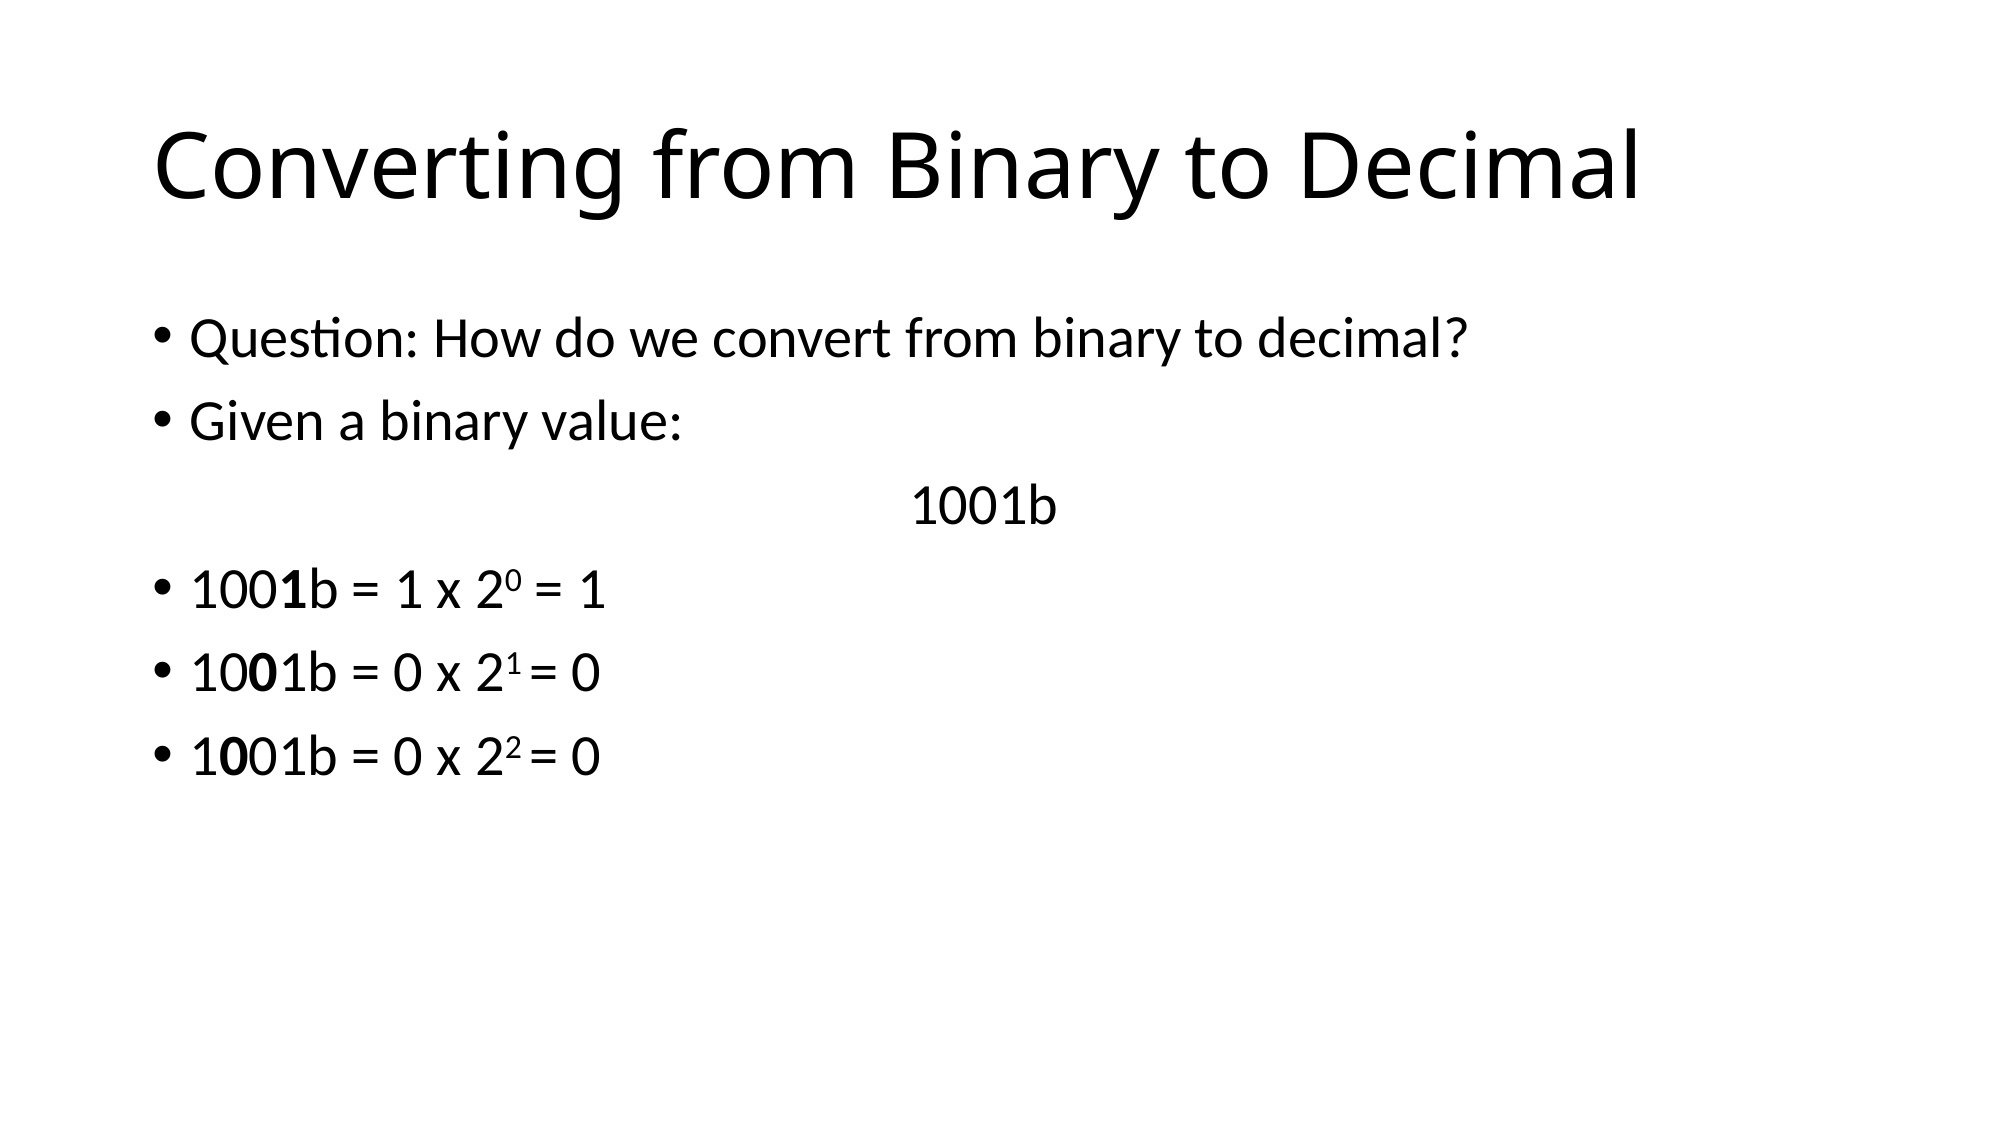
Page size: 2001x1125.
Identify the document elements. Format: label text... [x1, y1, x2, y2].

title Converting from Binary to Decimal [137, 59, 1863, 278]
list Question: How do we convert from binary to decimal? Given a binary value: 1001b 1001b = 1 x 20 = 1 1001b = 0 x 21 = 0 1001b = 0 x 22 = 0 [137, 299, 1831, 1101]
